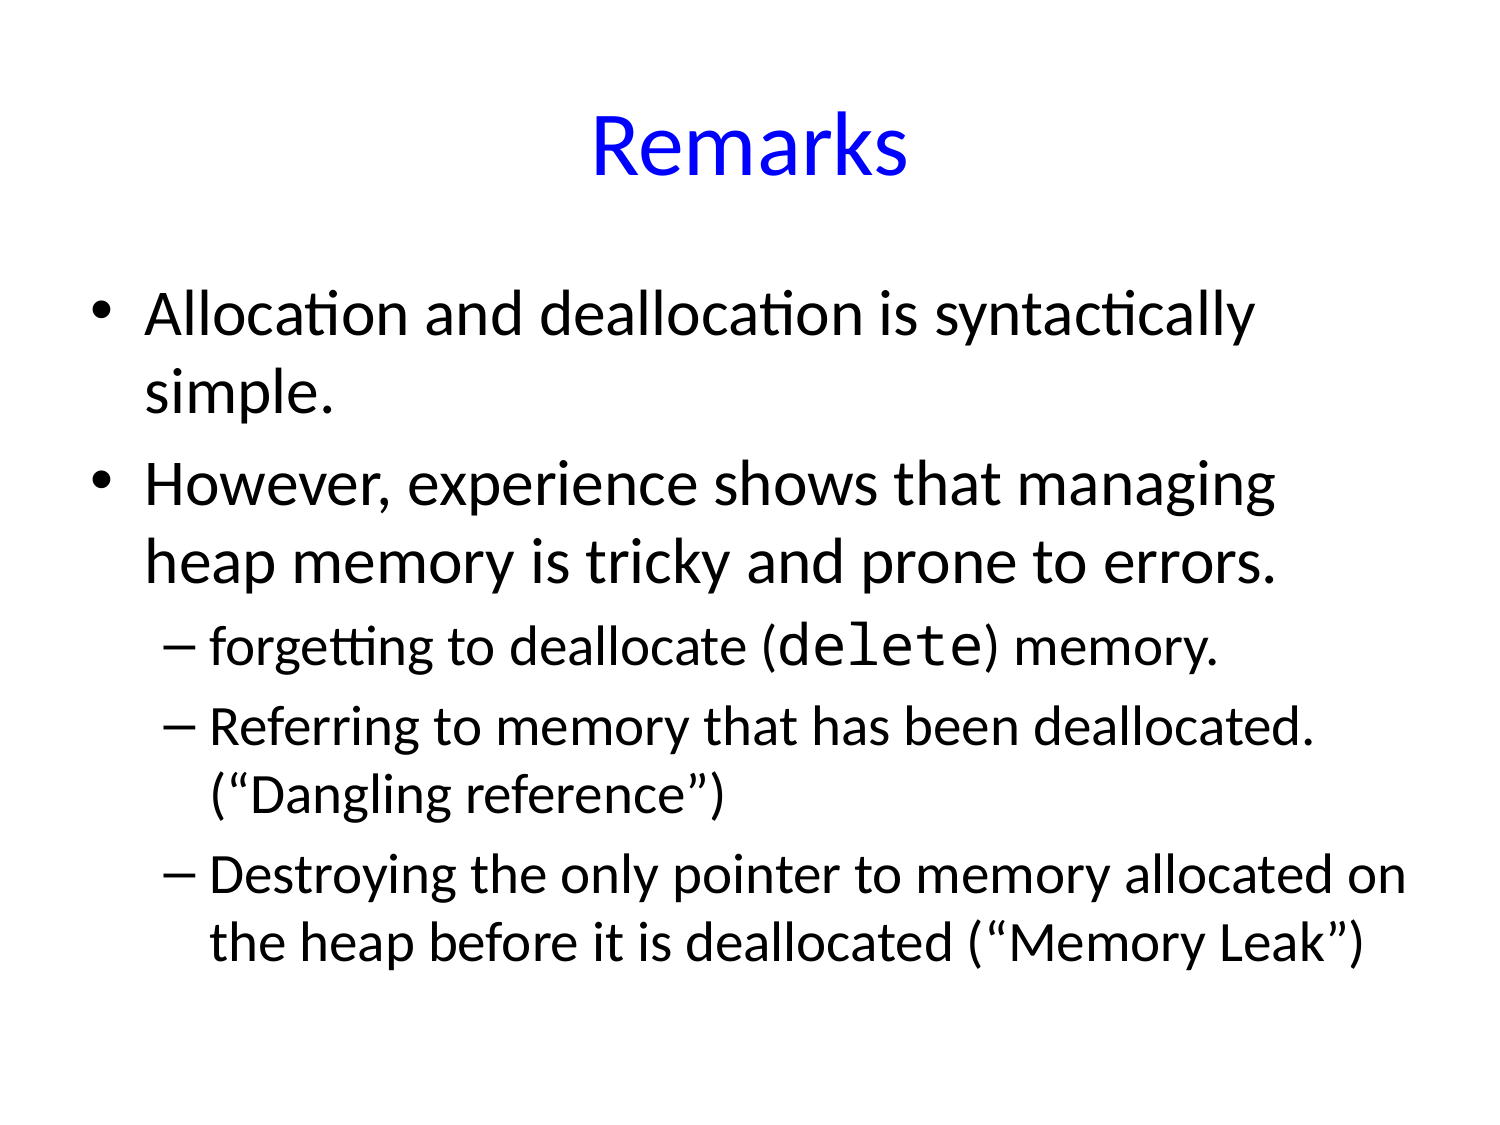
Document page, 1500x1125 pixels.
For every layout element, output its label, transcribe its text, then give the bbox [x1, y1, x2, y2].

list Allocation and deallocation is syntactically simple. However, experience shows that managing heap memory is tricky and prone to errors. forgetting to deallocate (delete) memory. Referring to memory that has been deallocated. (“Dangling reference”) Destroying the only pointer to memory allocated on the heap before it is deallocated (“Memory Leak”) [75, 262, 1425, 1005]
title Remarks [75, 45, 1425, 233]
